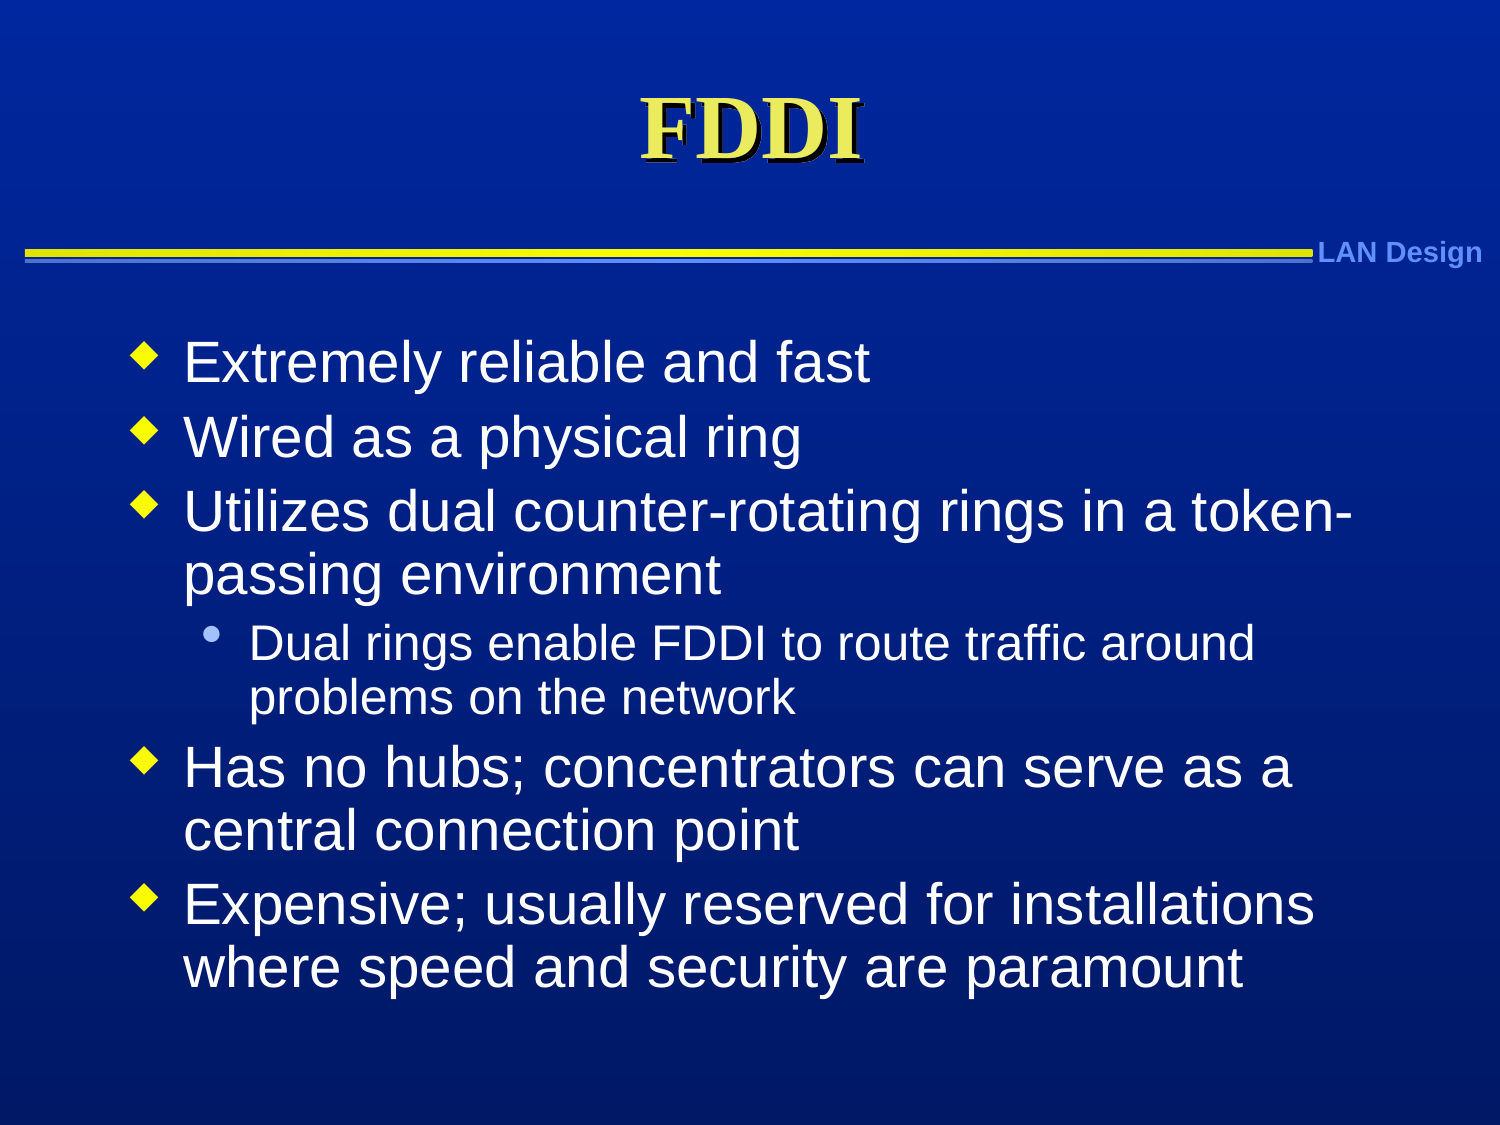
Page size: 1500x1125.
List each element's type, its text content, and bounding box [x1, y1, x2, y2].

title FDDI [111, 27, 1392, 217]
list Extremely reliable and fast Wired as a physical ring Utilizes dual counter-rotating rings in a token-passing environment Dual rings enable FDDI to route traffic around problems on the network Has no hubs; concentrators can serve as a central connection point Expensive; usually reserved for installations where speed and security are paramount [111, 324, 1391, 1001]
